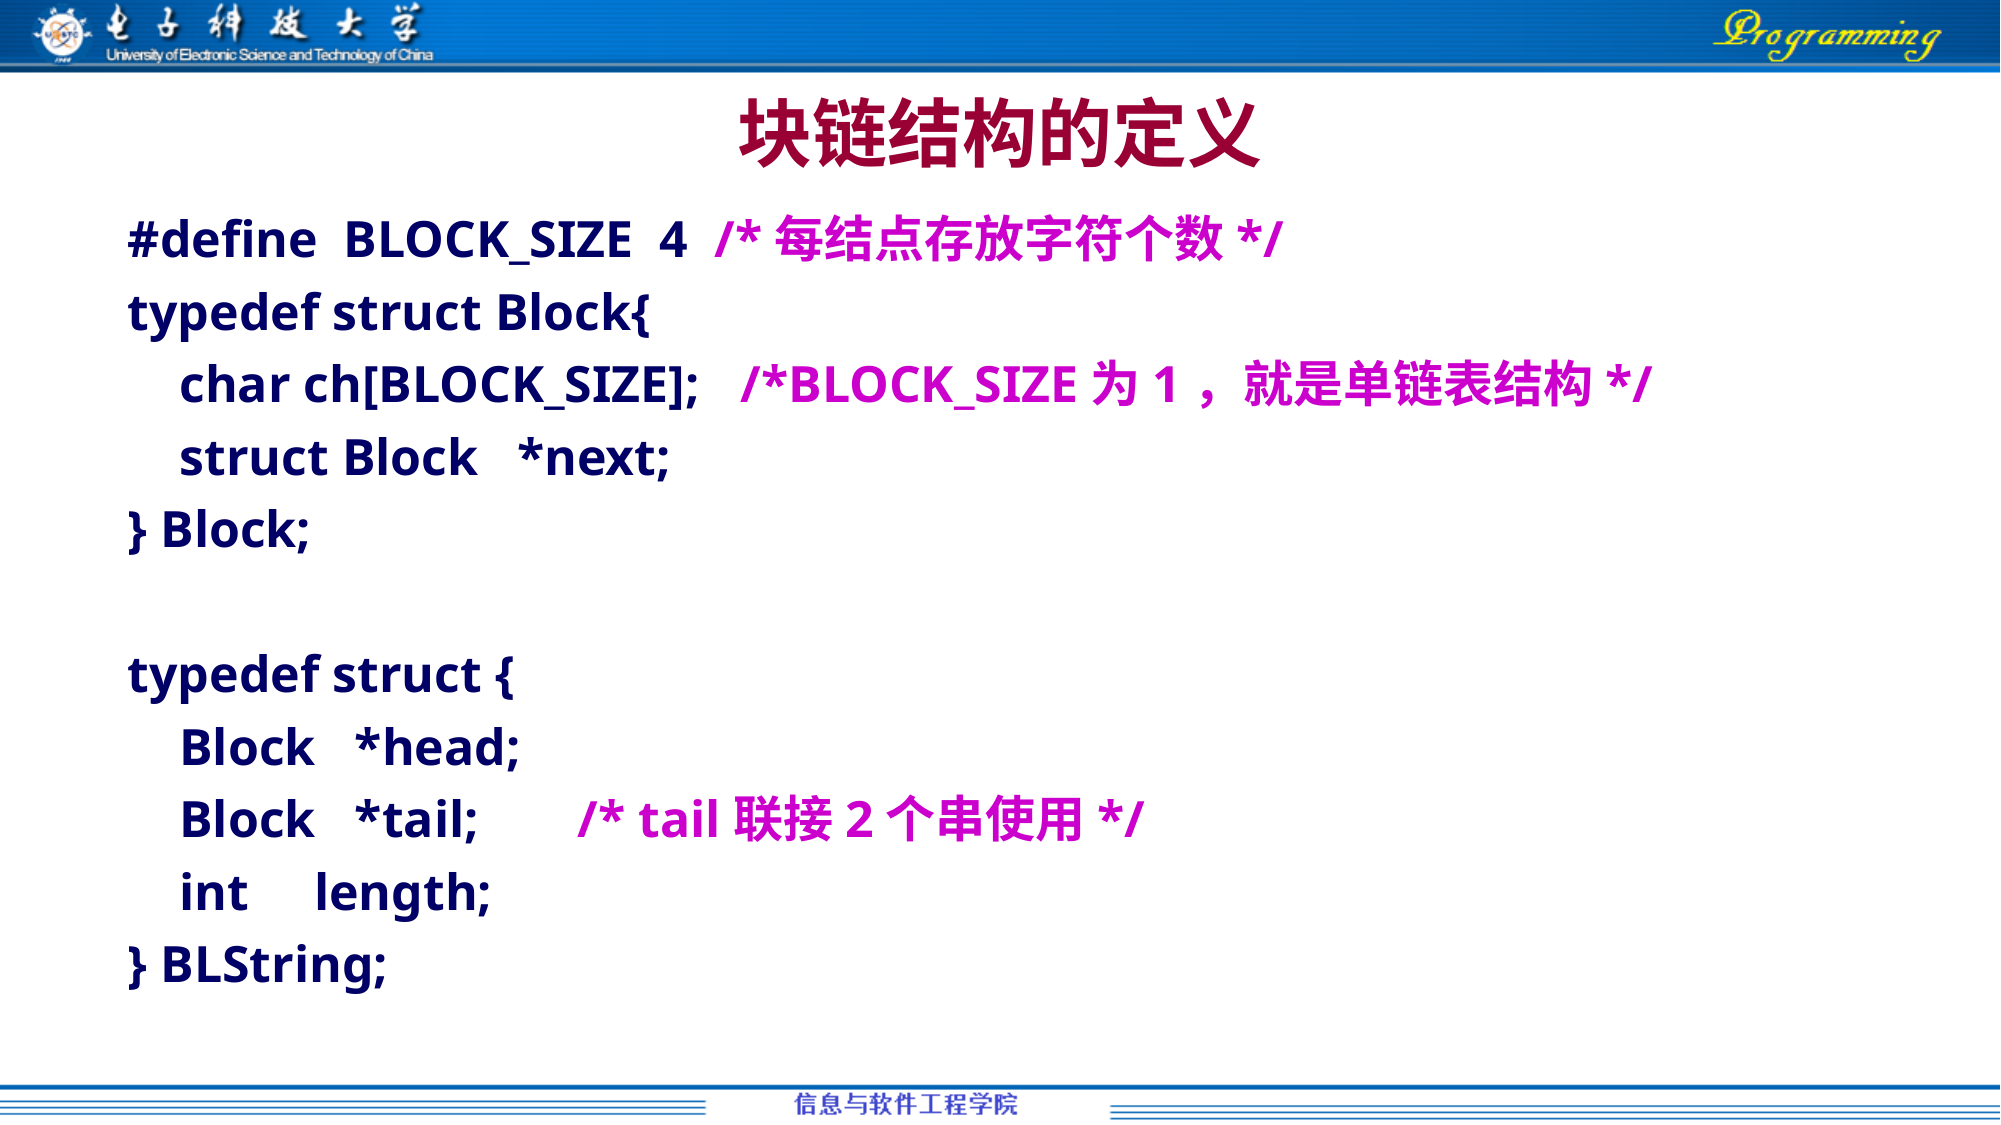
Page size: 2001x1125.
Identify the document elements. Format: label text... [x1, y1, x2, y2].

title 块链结构的定义 [150, 75, 1850, 188]
picture [0, 0, 2000, 1125]
list #define BLOCK_SIZE 4 /*每结点存放字符个数*/ typedef struct Block{ char ch[BLOCK_SIZE]; /*BLOCK_SIZE为1，就是单链表结构*/ struct Block *next; } Block; typedef struct { Block *head; Block *tail; /* tail联接2个串使用*/ int length; } BLString; [112, 200, 1950, 1075]
